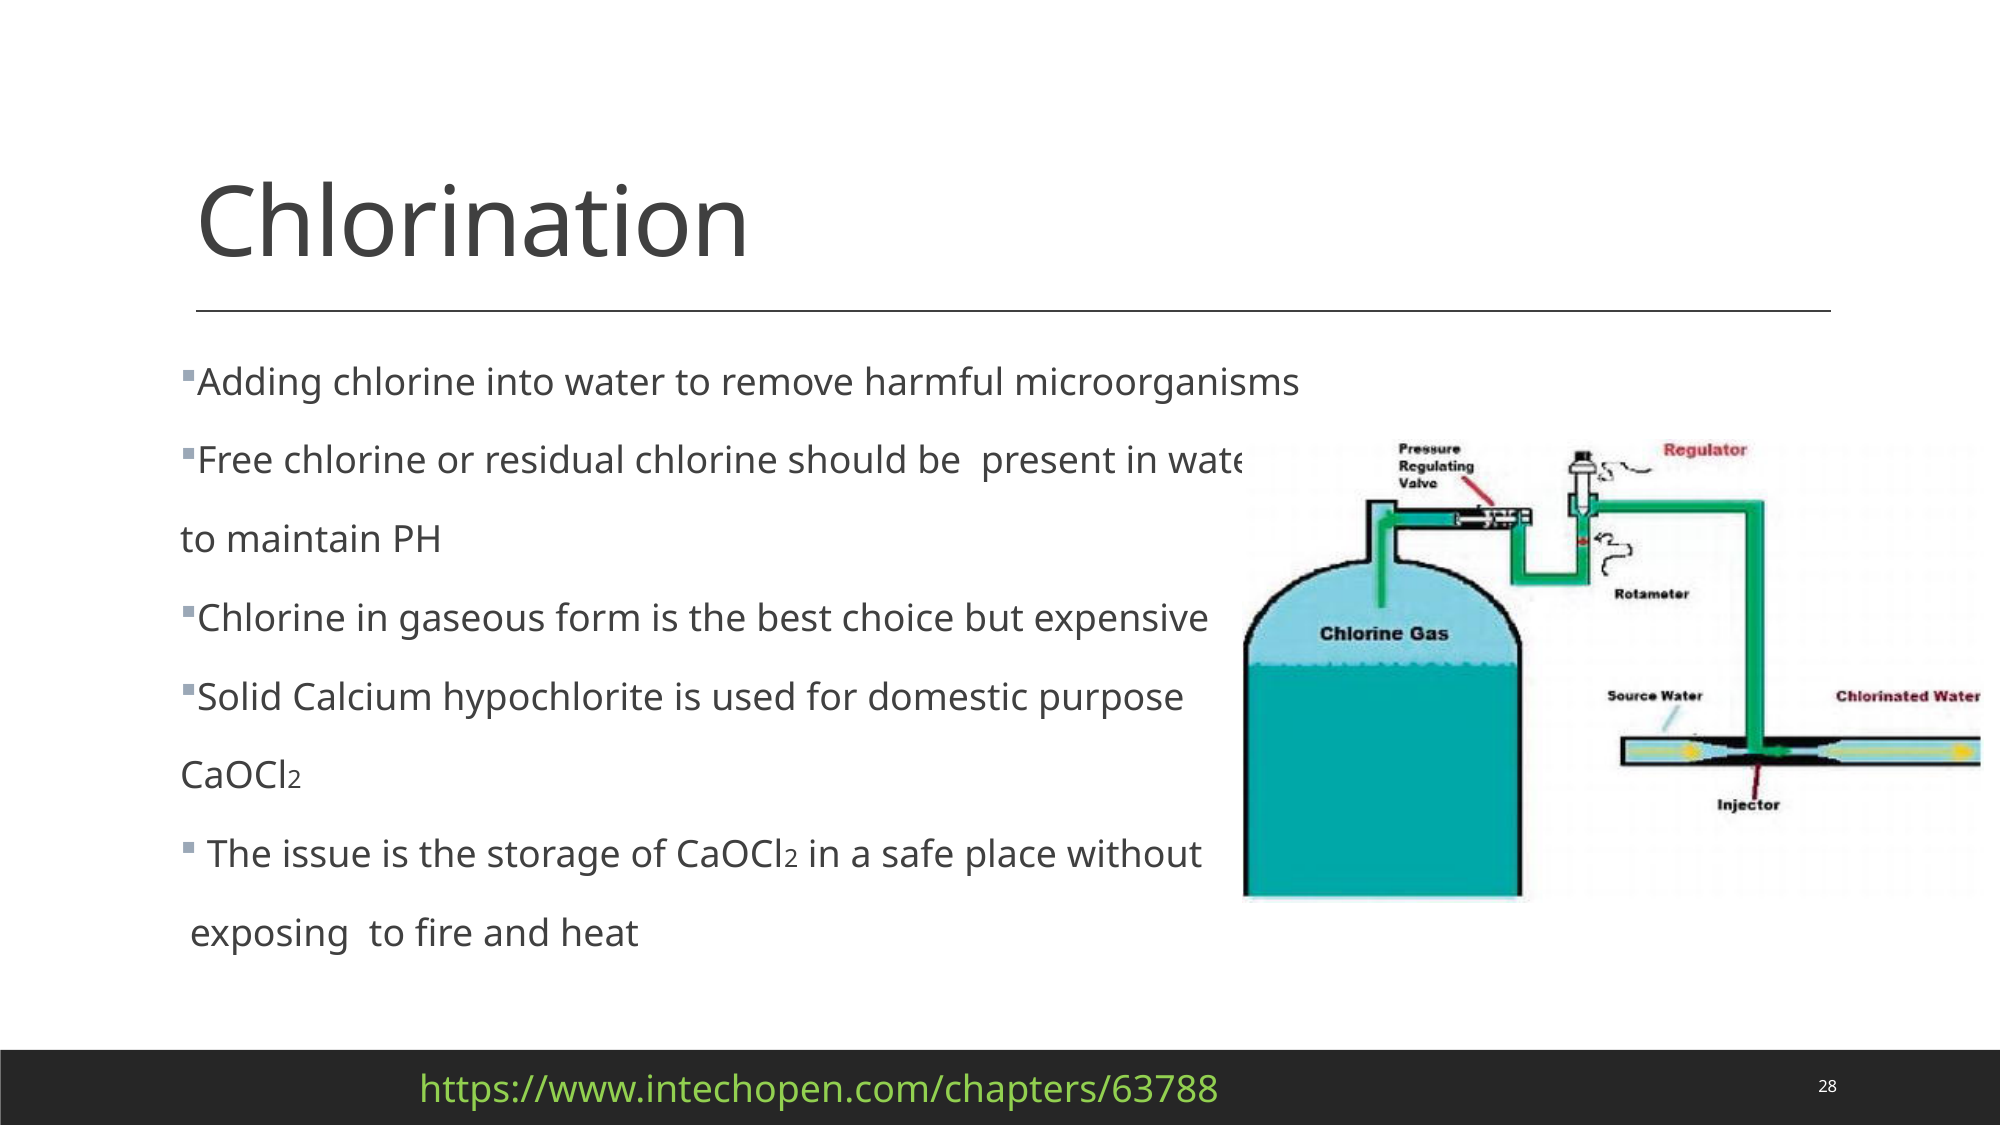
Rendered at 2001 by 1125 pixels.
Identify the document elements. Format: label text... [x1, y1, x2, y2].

list Adding chlorine into water to remove harmful microorganisms Free chlorine or residual chlorine should be present in water to maintain PH Chlorine in gaseous form is the best choice but expensive Solid Calcium hypochlorite is used for domestic purpose CaOCl2 The issue is the storage of CaOCl2 in a safe place without exposing to fire and heat [180, 345, 1830, 963]
text_box https://www.intechopen.com/chapters/63788 [404, 1057, 1614, 1117]
title Chlorination [180, 47, 1830, 285]
slide_number 28 [1803, 1057, 1932, 1118]
picture [1242, 439, 1985, 903]
